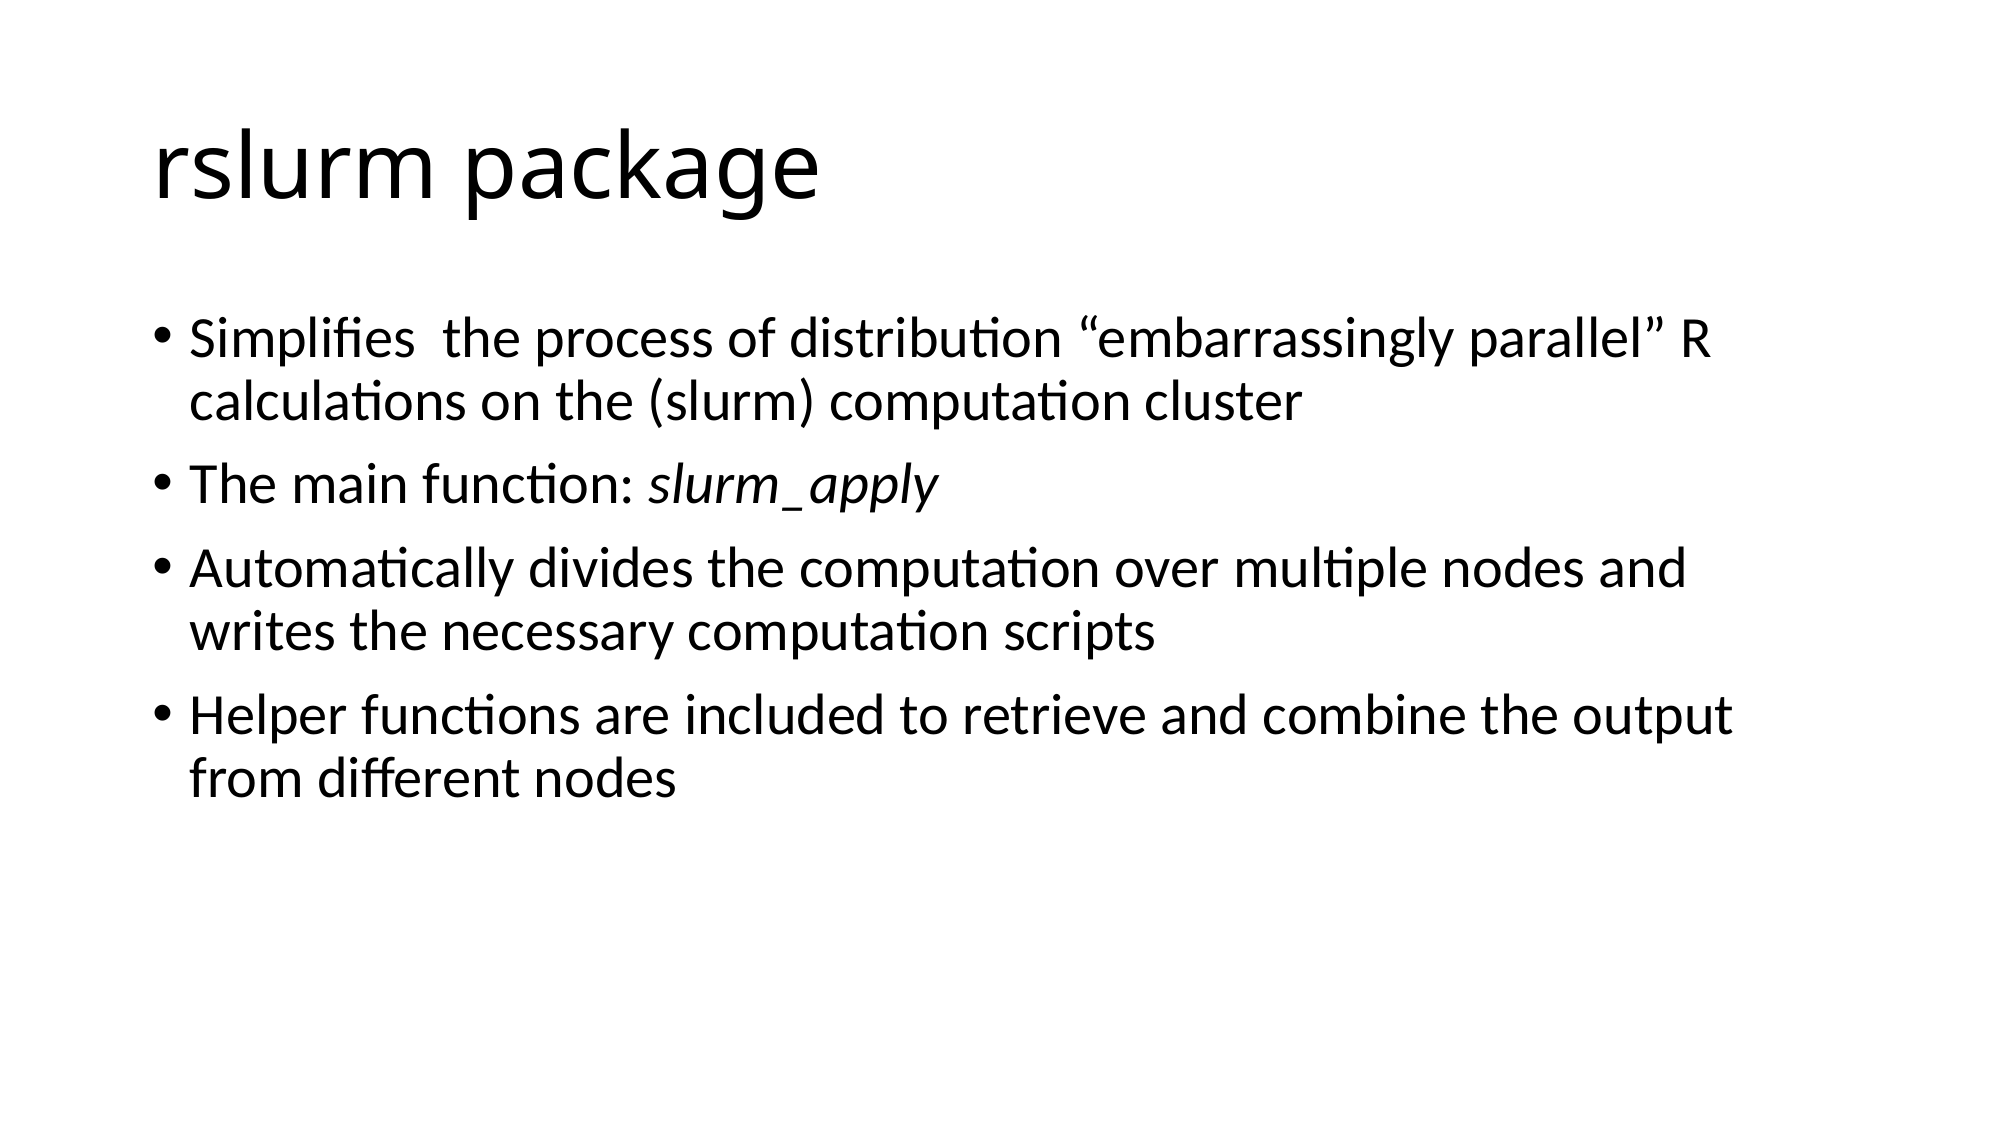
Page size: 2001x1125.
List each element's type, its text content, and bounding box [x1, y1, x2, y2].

list Simplifies the process of distribution “embarrassingly parallel” R calculations on the (slurm) computation cluster The main function: slurm_apply Automatically divides the computation over multiple nodes and writes the necessary computation scripts Helper functions are included to retrieve and combine the output from different nodes [137, 299, 1863, 1014]
title rslurm package [137, 59, 1863, 278]
